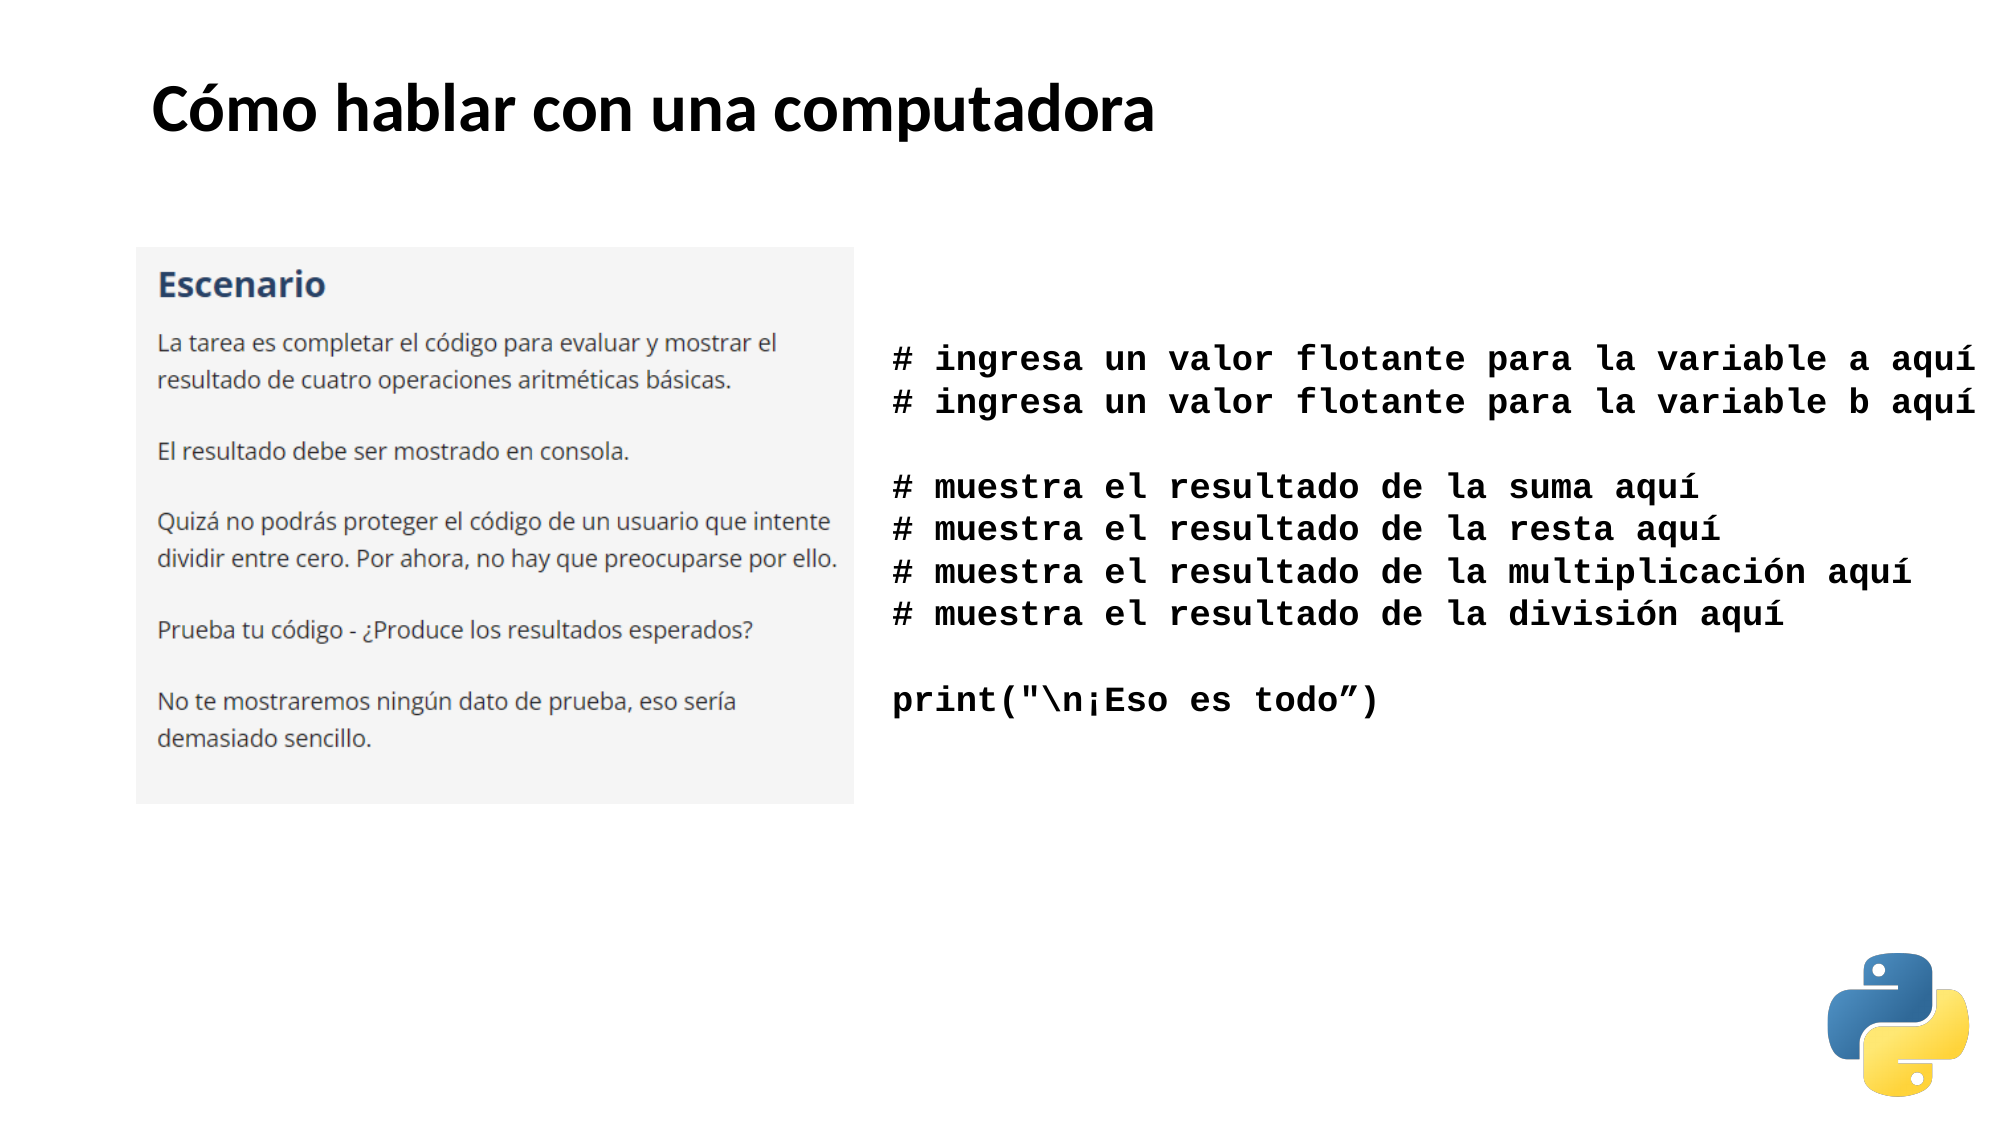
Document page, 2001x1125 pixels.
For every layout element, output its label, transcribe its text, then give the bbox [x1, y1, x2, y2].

text_box Cómo hablar con una computadora [137, 42, 1863, 176]
text_box # ingresa un valor flotante para la variable a aquí # ingresa un valor flotante para la variable b aquí # muestra el resultado de la suma aquí # muestra el resultado de la resta aquí # muestra el resultado de la multiplicación aquí # muestra el resultado de la división aquí print("\n¡Eso es todo”) [877, 327, 2000, 726]
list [1827, 953, 1974, 1098]
picture [136, 247, 854, 804]
